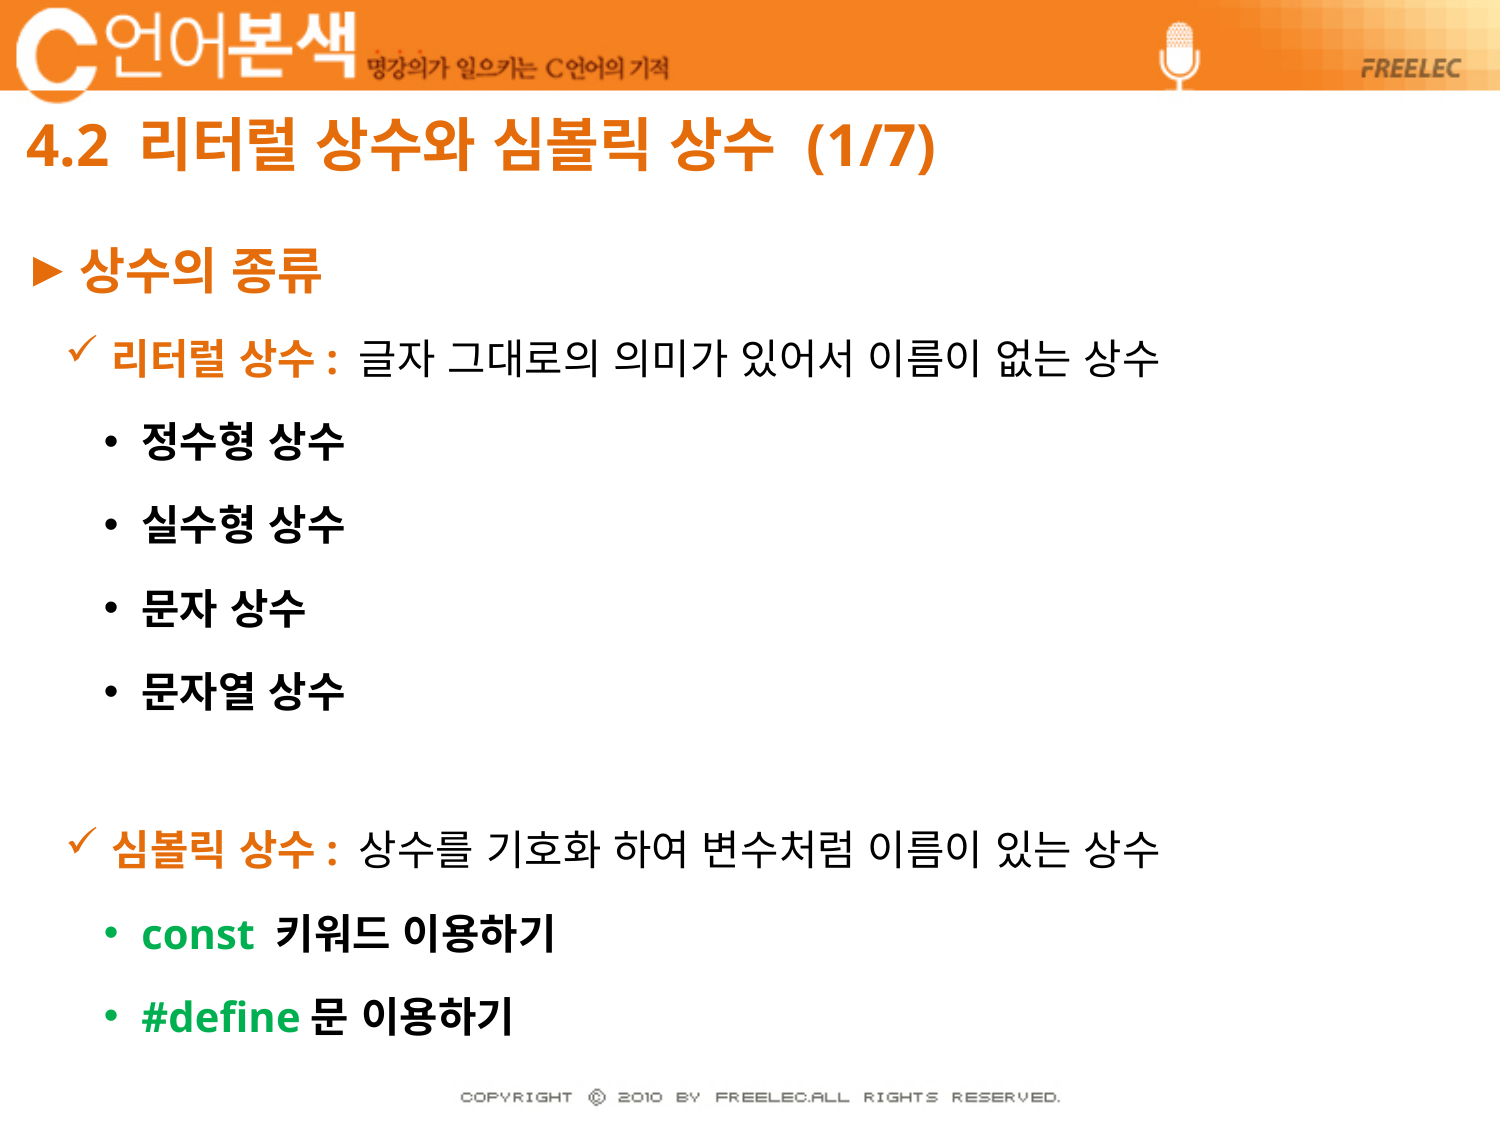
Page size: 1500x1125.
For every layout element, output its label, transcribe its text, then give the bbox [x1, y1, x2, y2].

title 4.2 리터럴 상수와 심볼릭 상수 (1/7) [11, 107, 1500, 178]
picture [0, 0, 1500, 1125]
list 상수의 종류 리터럴 상수: 글자 그대로의 의미가 있어서 이름이 없는 상수 정수형 상수 실수형 상수 문자 상수 문자열 상수 심볼릭 상수: 상수를 기호화 하여 변수처럼 이름이 있는 상수 const 키워드 이용하기 #define문 이용하기 [8, 201, 1500, 1079]
